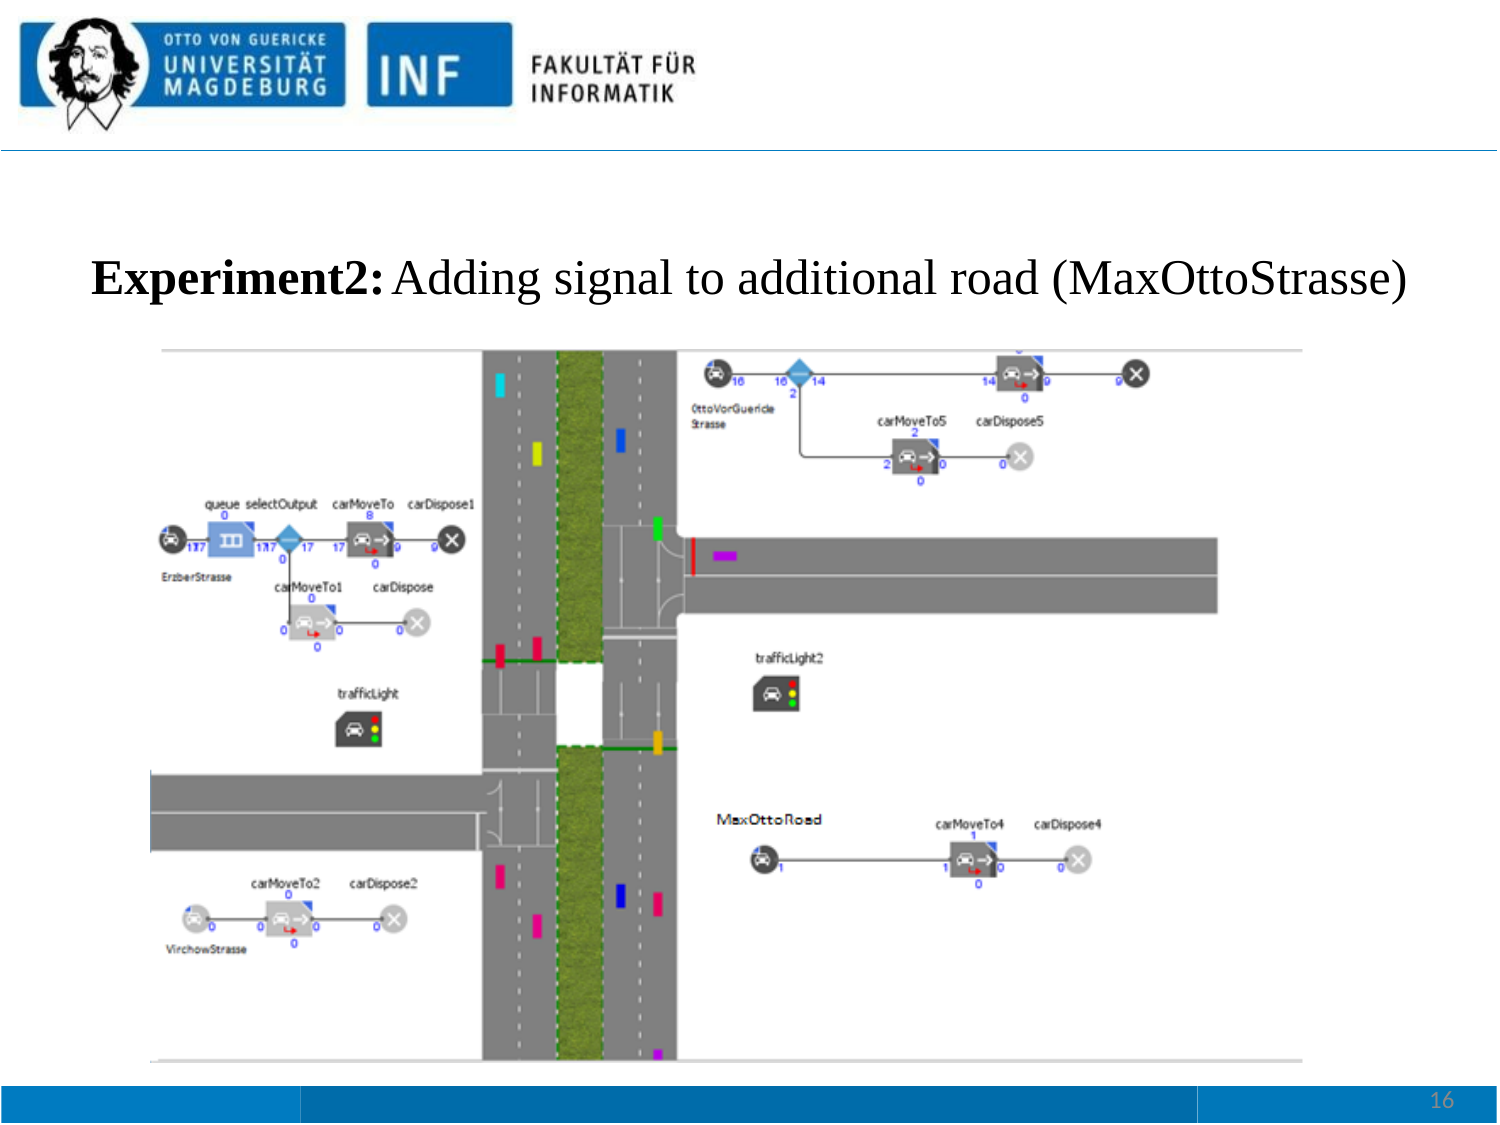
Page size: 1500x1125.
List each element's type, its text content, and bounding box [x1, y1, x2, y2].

text_box Experiment2: [76, 237, 376, 313]
text_box 16 [1425, 1087, 1469, 1114]
picture [149, 349, 1313, 1063]
text_box Adding signal to additional road (MaxOttoStrasse) [376, 237, 1436, 313]
picture [17, 16, 698, 134]
